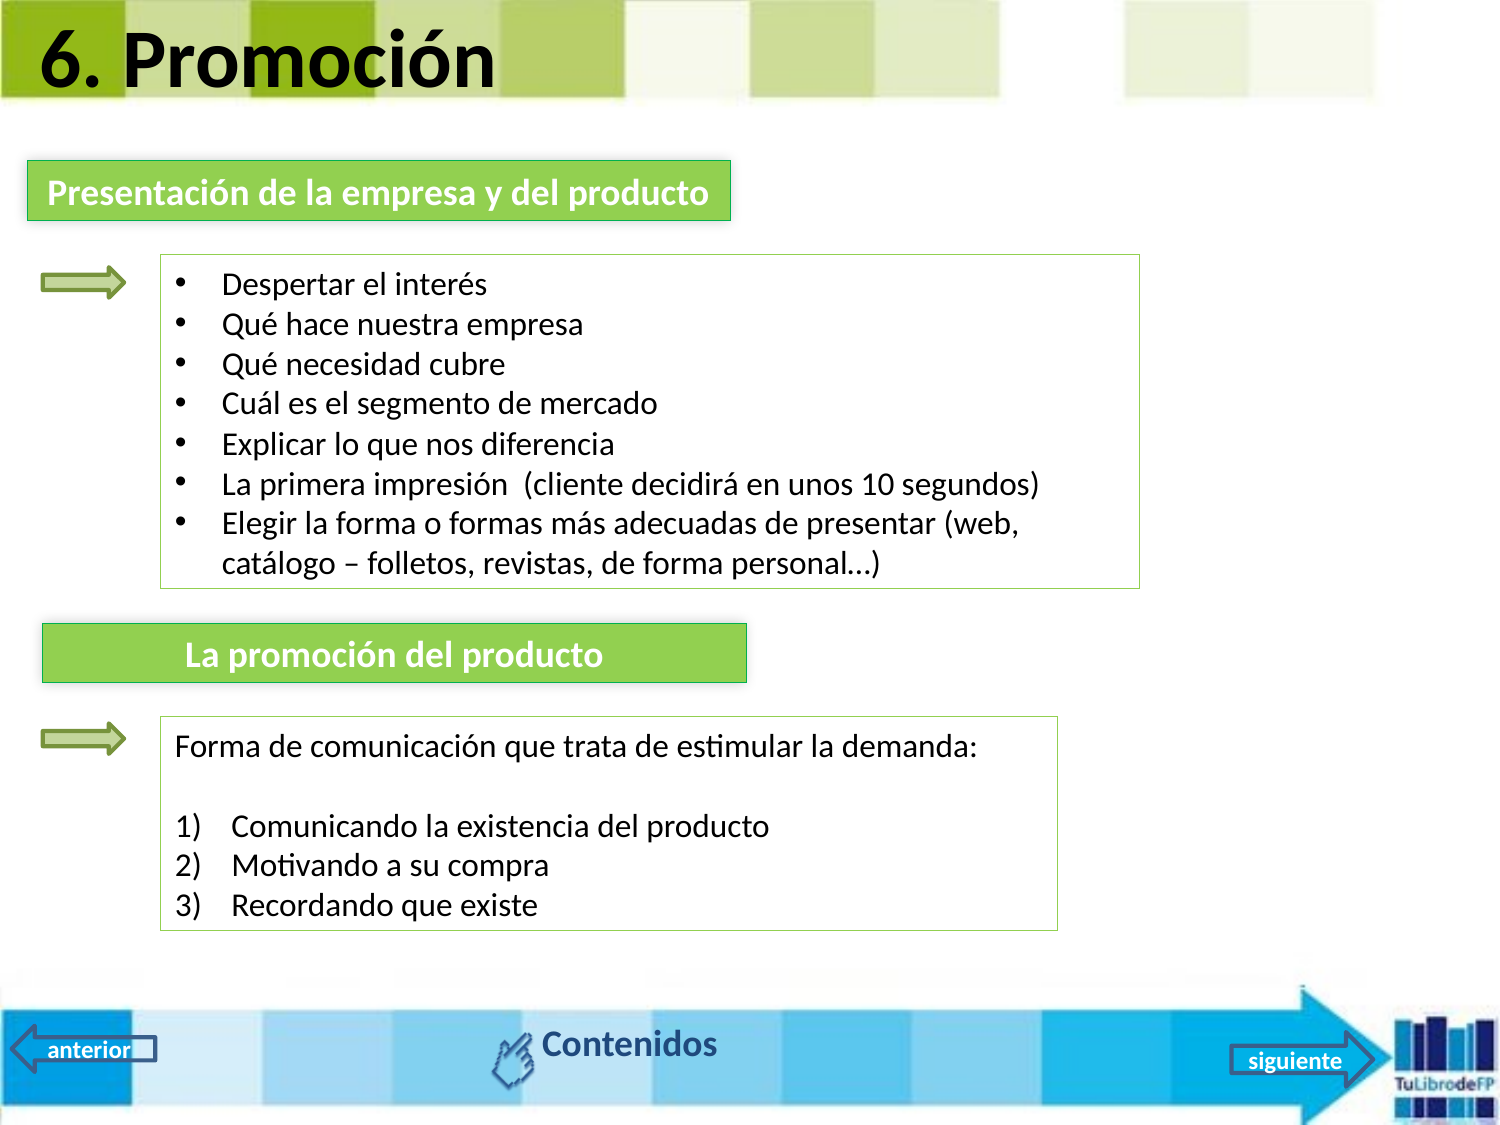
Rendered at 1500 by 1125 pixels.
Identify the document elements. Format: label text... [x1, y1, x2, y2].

text_box La promoción del producto [42, 623, 747, 683]
picture [0, 0, 1500, 1125]
text_box Contenidos [527, 1011, 744, 1072]
text_box 6. Promoción [24, 6, 1437, 102]
text_box [40, 265, 127, 300]
text_box [40, 721, 127, 756]
text_box siguiente [1229, 1030, 1376, 1089]
text_box Despertar el interés Qué hace nuestra empresa Qué necesidad cubre Cuál es el segmento de mercado Explicar lo que nos diferencia La primera impresión (cliente decidirá en unos 10 segundos) Elegir la forma o formas más adecuadas de presentar (web, catálogo – folletos, revistas, de forma personal…) [160, 254, 1140, 589]
text_box anterior [9, 1023, 158, 1074]
text_box Forma de comunicación que trata de estimular la demanda: Comunicando la existencia del producto Motivando a su compra Recordando que existe [160, 716, 1058, 931]
text_box Presentación de la empresa y del producto [27, 160, 731, 221]
